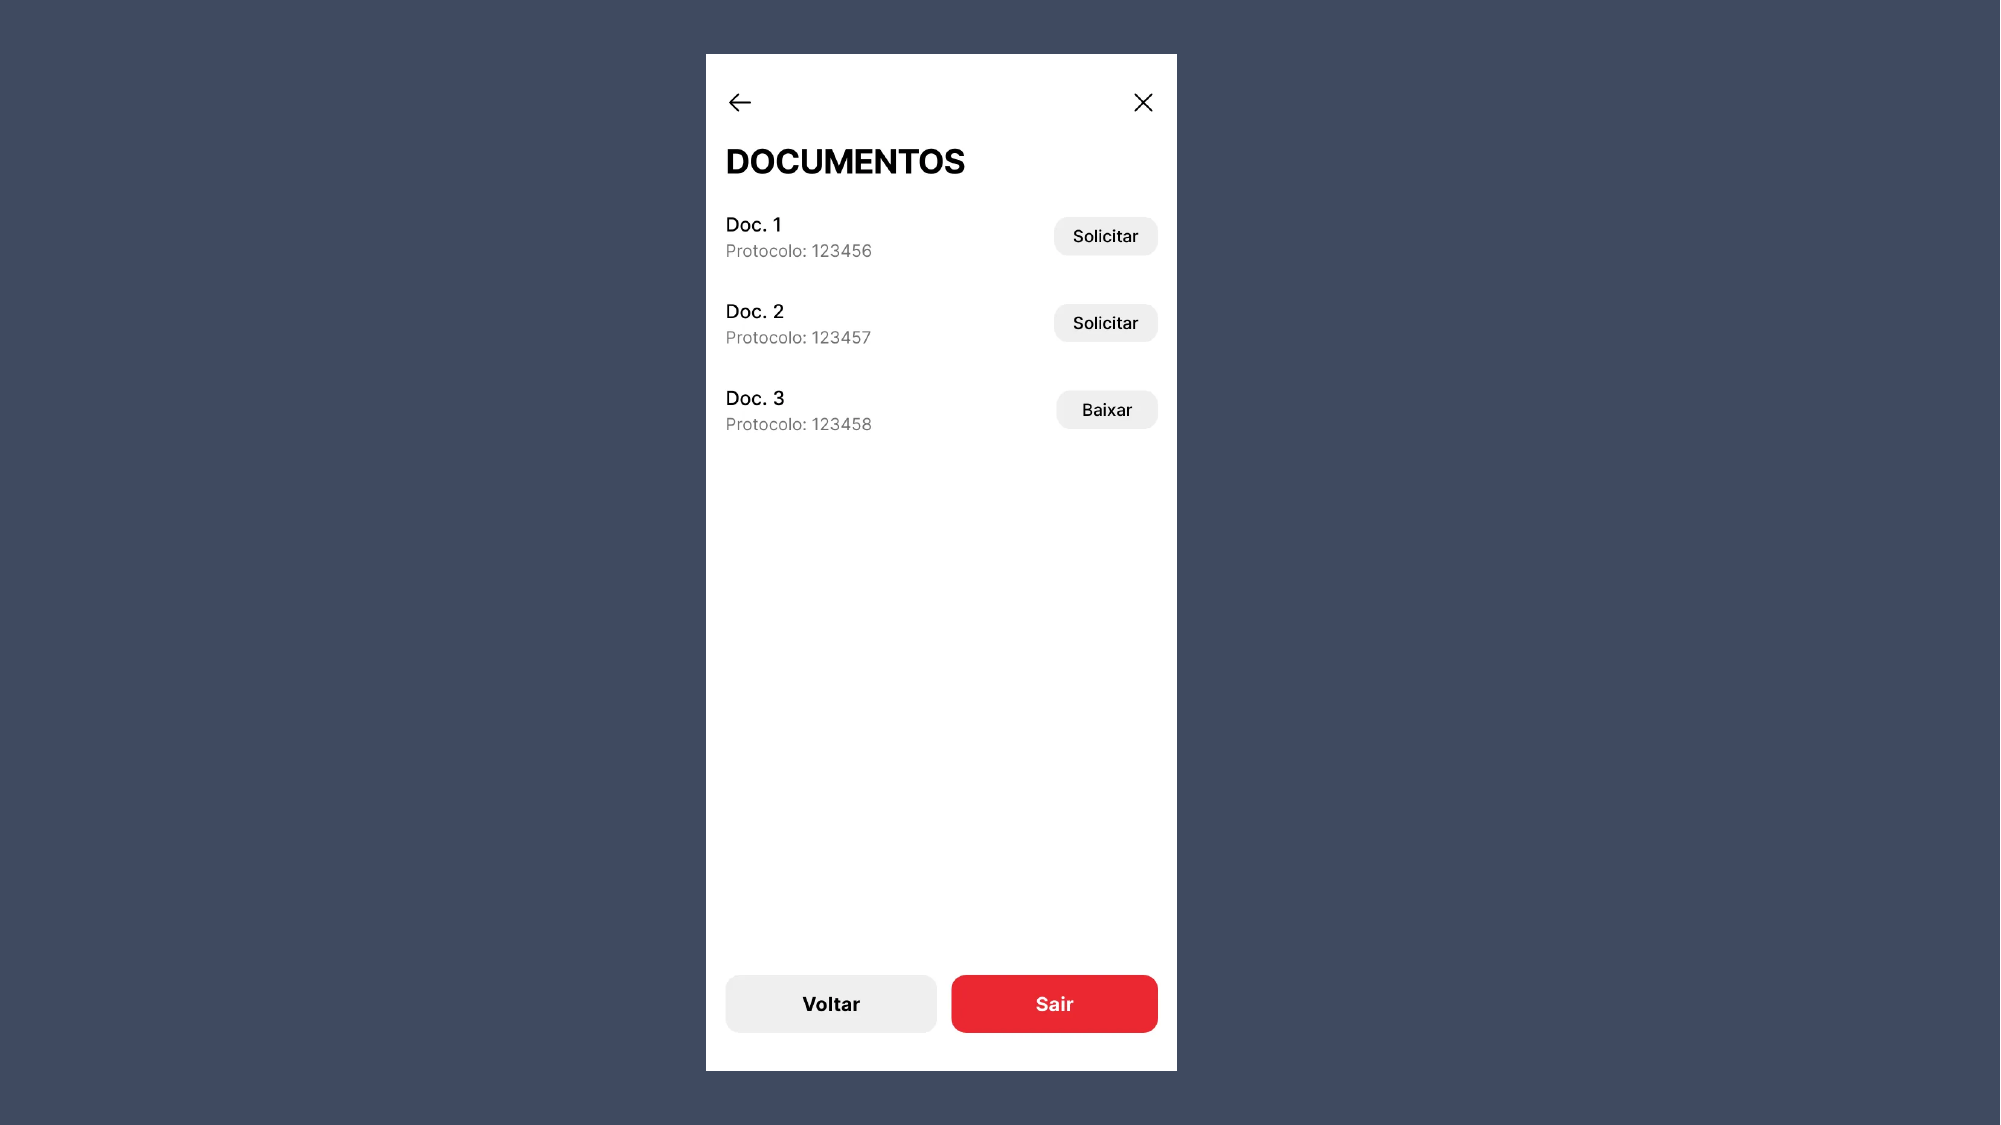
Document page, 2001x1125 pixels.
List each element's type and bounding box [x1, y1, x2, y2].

list [705, 53, 1177, 1072]
